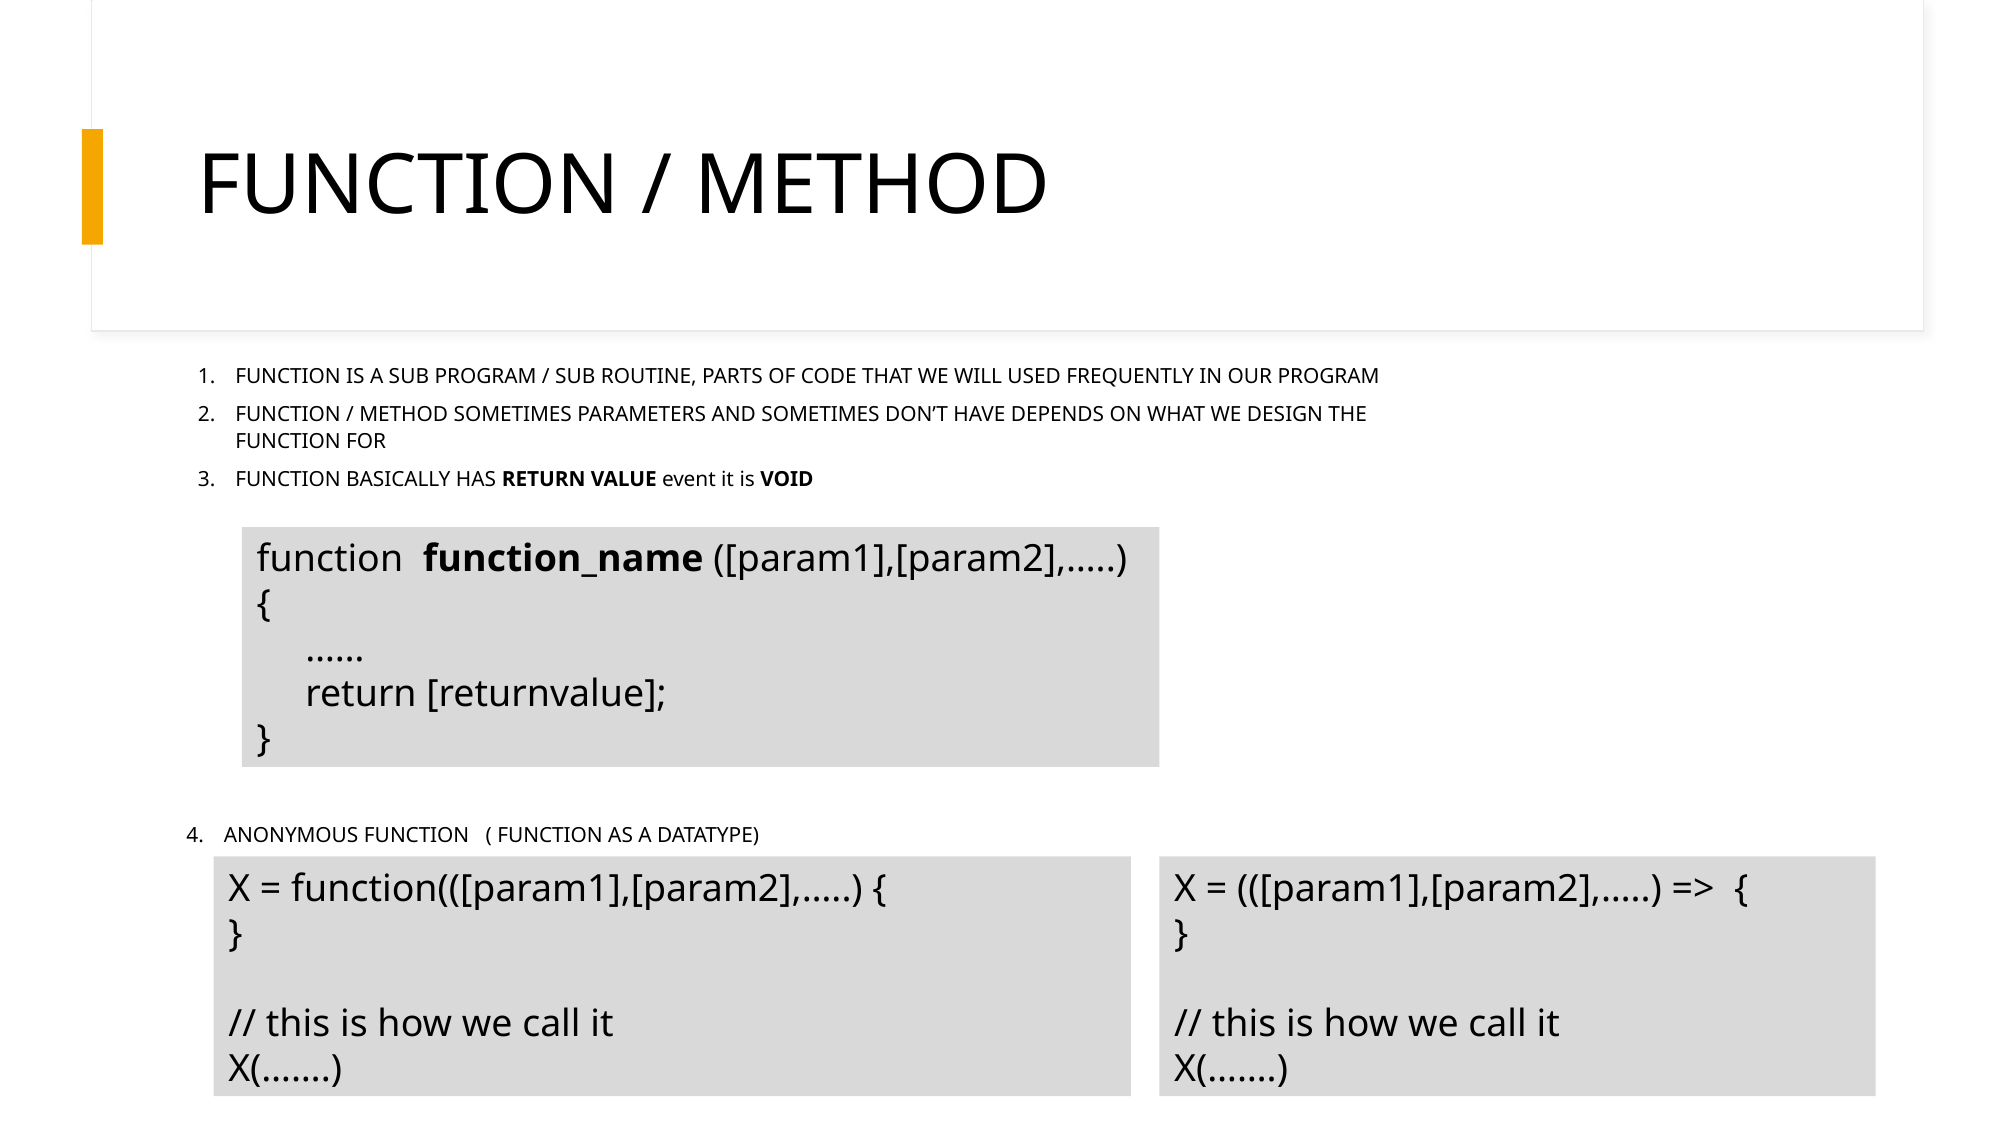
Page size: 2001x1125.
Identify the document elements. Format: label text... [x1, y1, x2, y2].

text_box ANONYMOUS FUNCTION ( FUNCTION AS A DATATYPE) [171, 811, 1457, 857]
text_box X = (([param1],[param2],…..) => { } // this is how we call it X(…….) [1159, 856, 1876, 1097]
text_box function function_name ([param1],[param2],…..) { …… return [returnvalue]; } [241, 527, 1160, 767]
text_box X = function(([param1],[param2],…..) { } // this is how we call it X(…….) [213, 856, 1131, 1097]
title FUNCTION / METHOD [183, 90, 1851, 284]
list FUNCTION IS A SUB PROGRAM / SUB ROUTINE, PARTS OF CODE THAT WE WILL USED FREQUENTLY IN OUR PROGRAM FUNCTION / METHOD SOMETIMES PARAMETERS AND SOMETIMES DON’T HAVE DEPENDS ON WHAT WE DESIGN THE FUNCTION FOR FUNCTION BASICALLY HAS RETURN VALUE event it is VOID [183, 352, 1468, 528]
